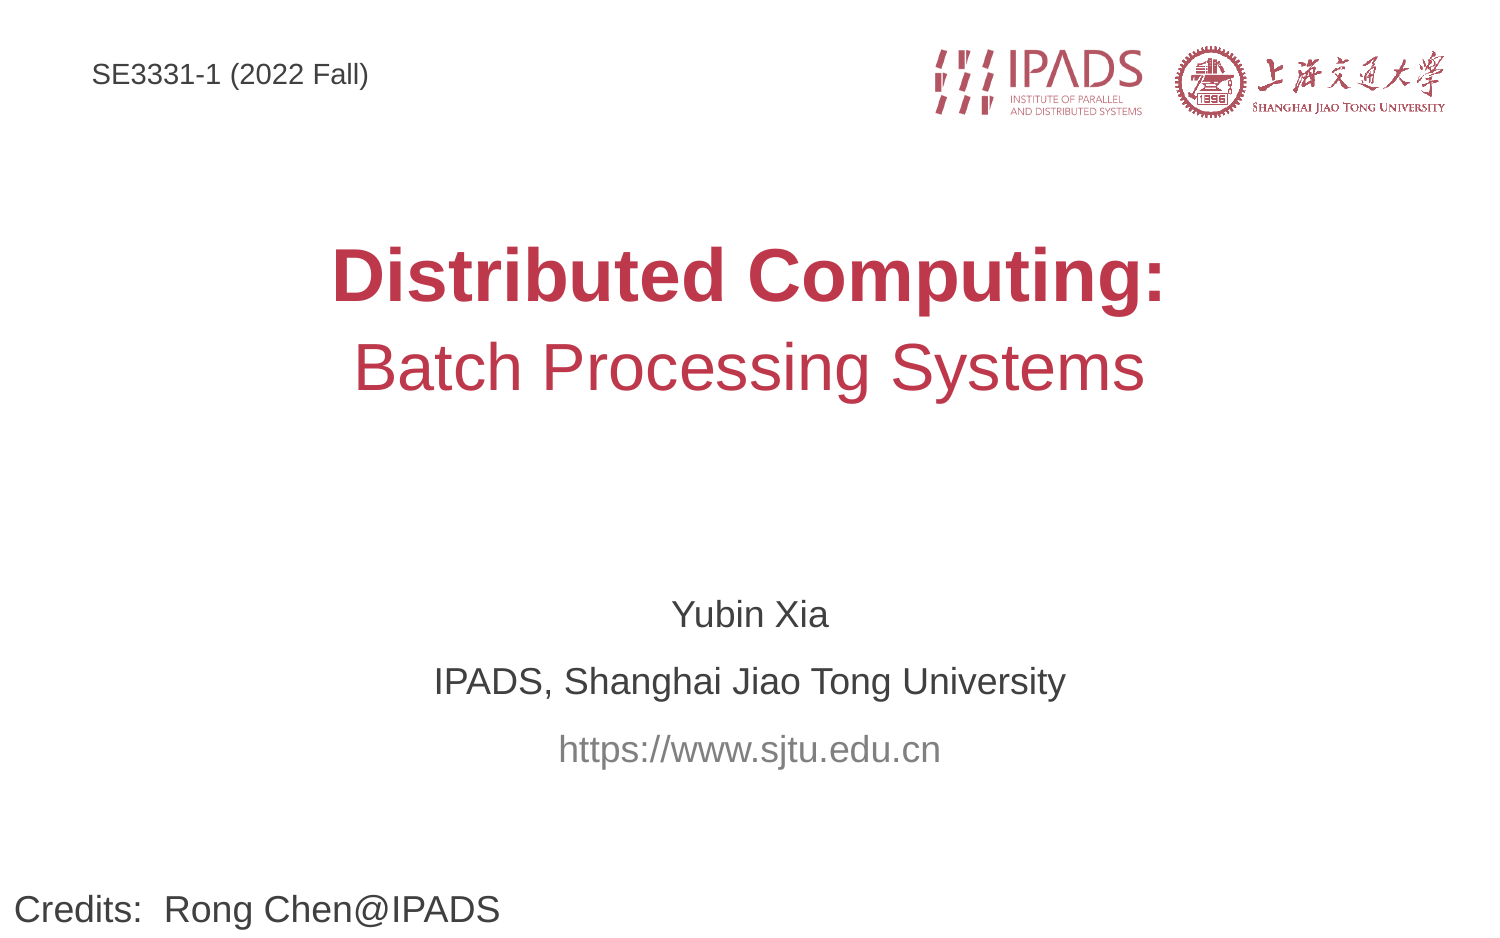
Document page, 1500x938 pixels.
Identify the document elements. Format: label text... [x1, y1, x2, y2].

picture [1174, 46, 1445, 118]
title Distributed Computing: Batch Processing Systems [112, 138, 1388, 484]
text_box SE3331-1 (2022 Fall) [76, 41, 609, 125]
subtitle Yubin Xia IPADS, Shanghai Jiao Tong University https://www.sjtu.edu.cn [112, 559, 1388, 800]
text_box Credits: Rong Chen@IPADS [0, 854, 1348, 938]
picture [926, 41, 1151, 123]
